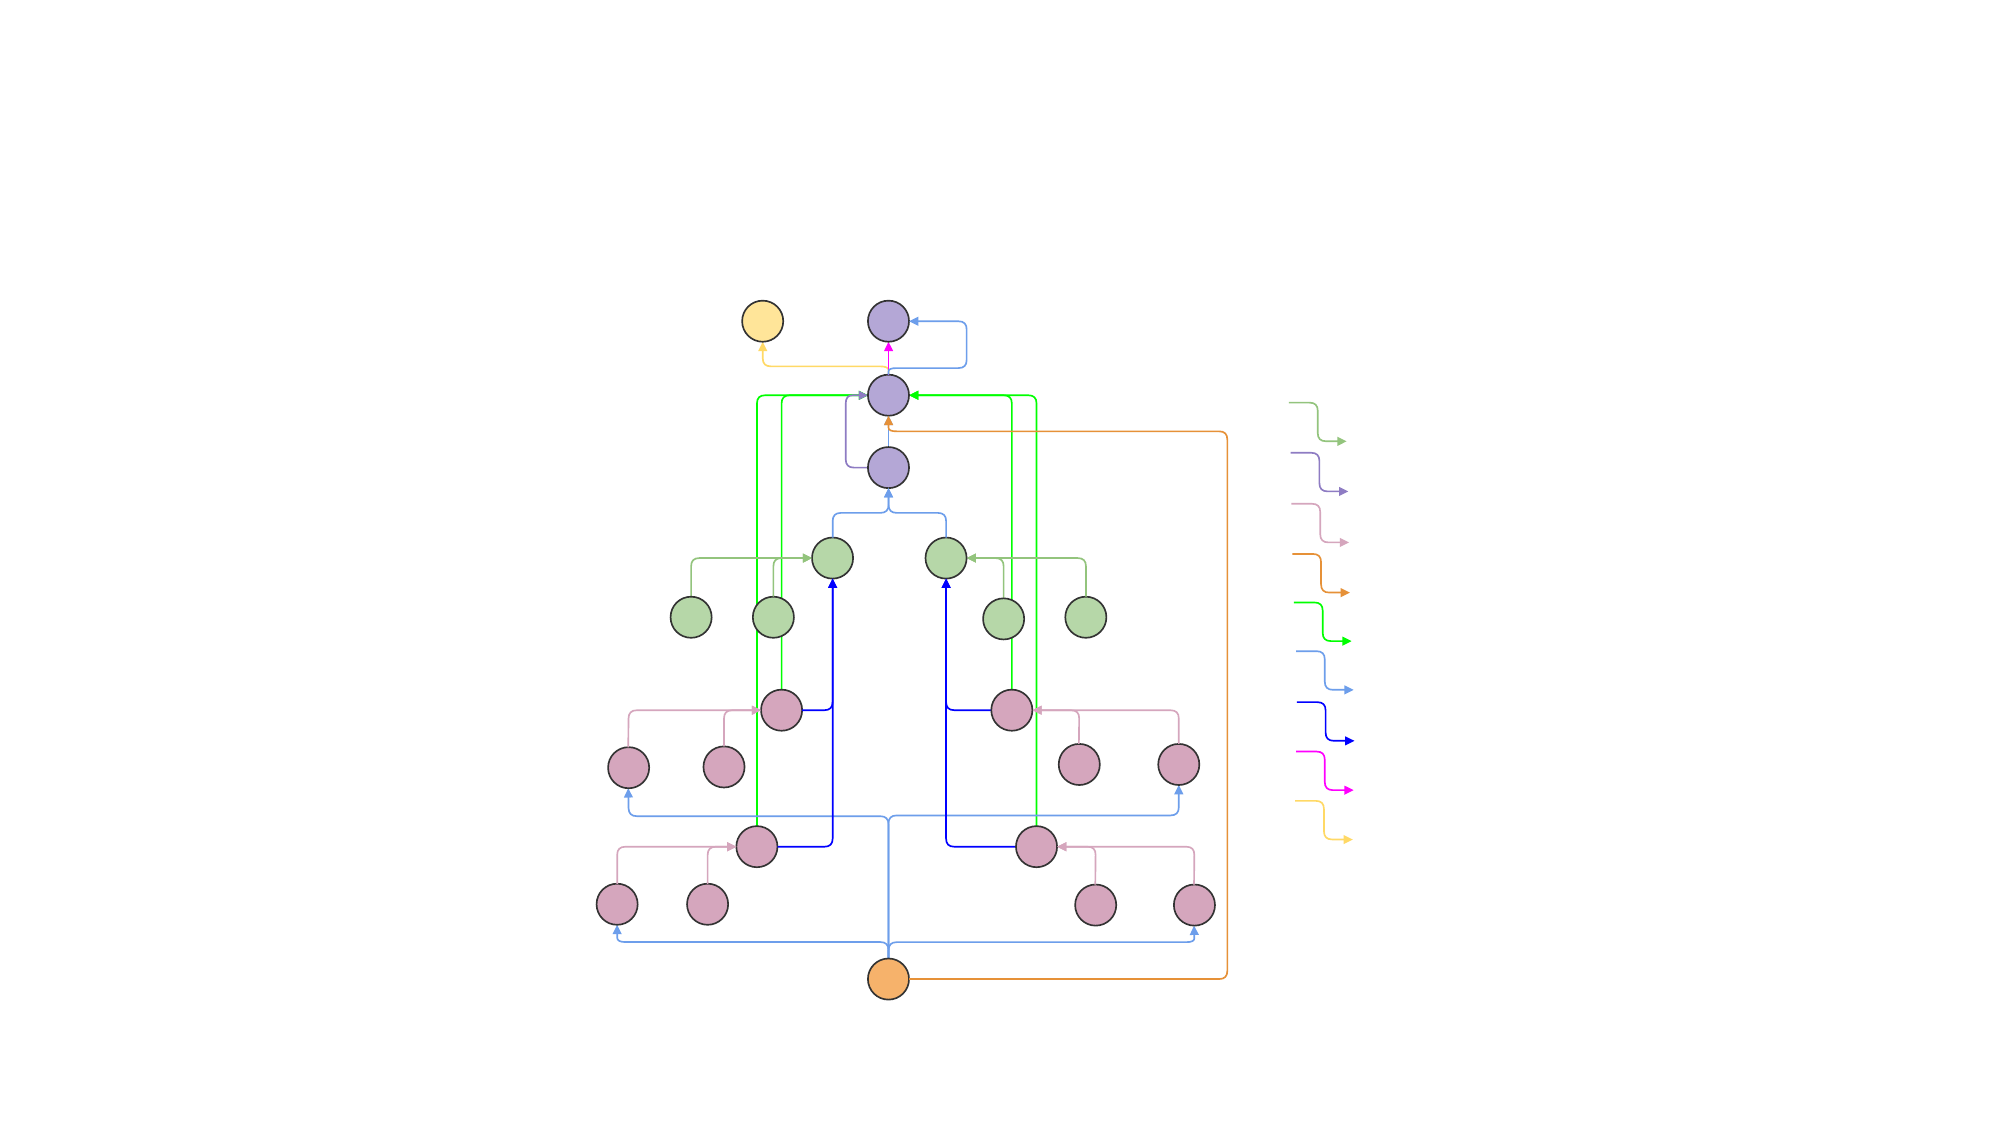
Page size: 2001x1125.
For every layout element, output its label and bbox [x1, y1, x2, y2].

text_box [538, 299, 1462, 1014]
